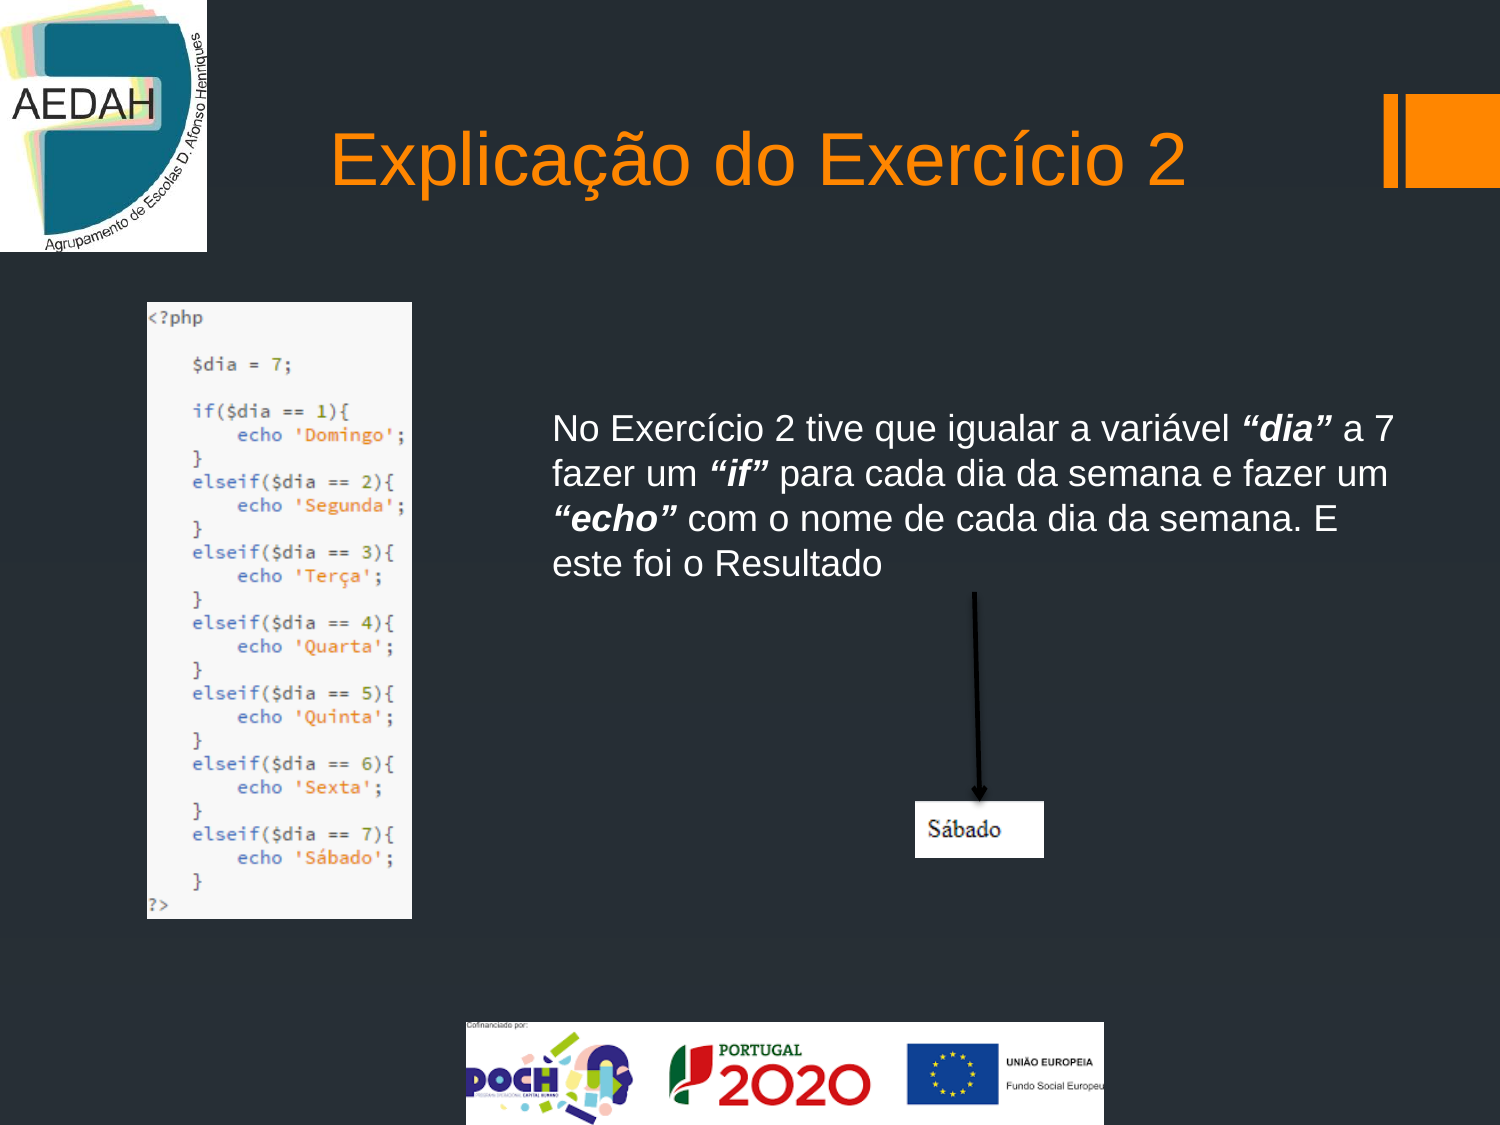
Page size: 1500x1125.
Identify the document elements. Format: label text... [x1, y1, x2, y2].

text_box No Exercício 2 tive que igualar a variável “dia” a 7 fazer um “if” para cada dia da semana e fazer um “echo” com o nome de cada dia da semana. E este foi o Resultado [537, 397, 1412, 592]
title Explicação do Exercício 2 [212, 19, 1360, 209]
picture [465, 1021, 1105, 1125]
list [146, 302, 413, 919]
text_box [973, 593, 981, 802]
picture [0, 0, 208, 252]
picture [915, 801, 1045, 859]
